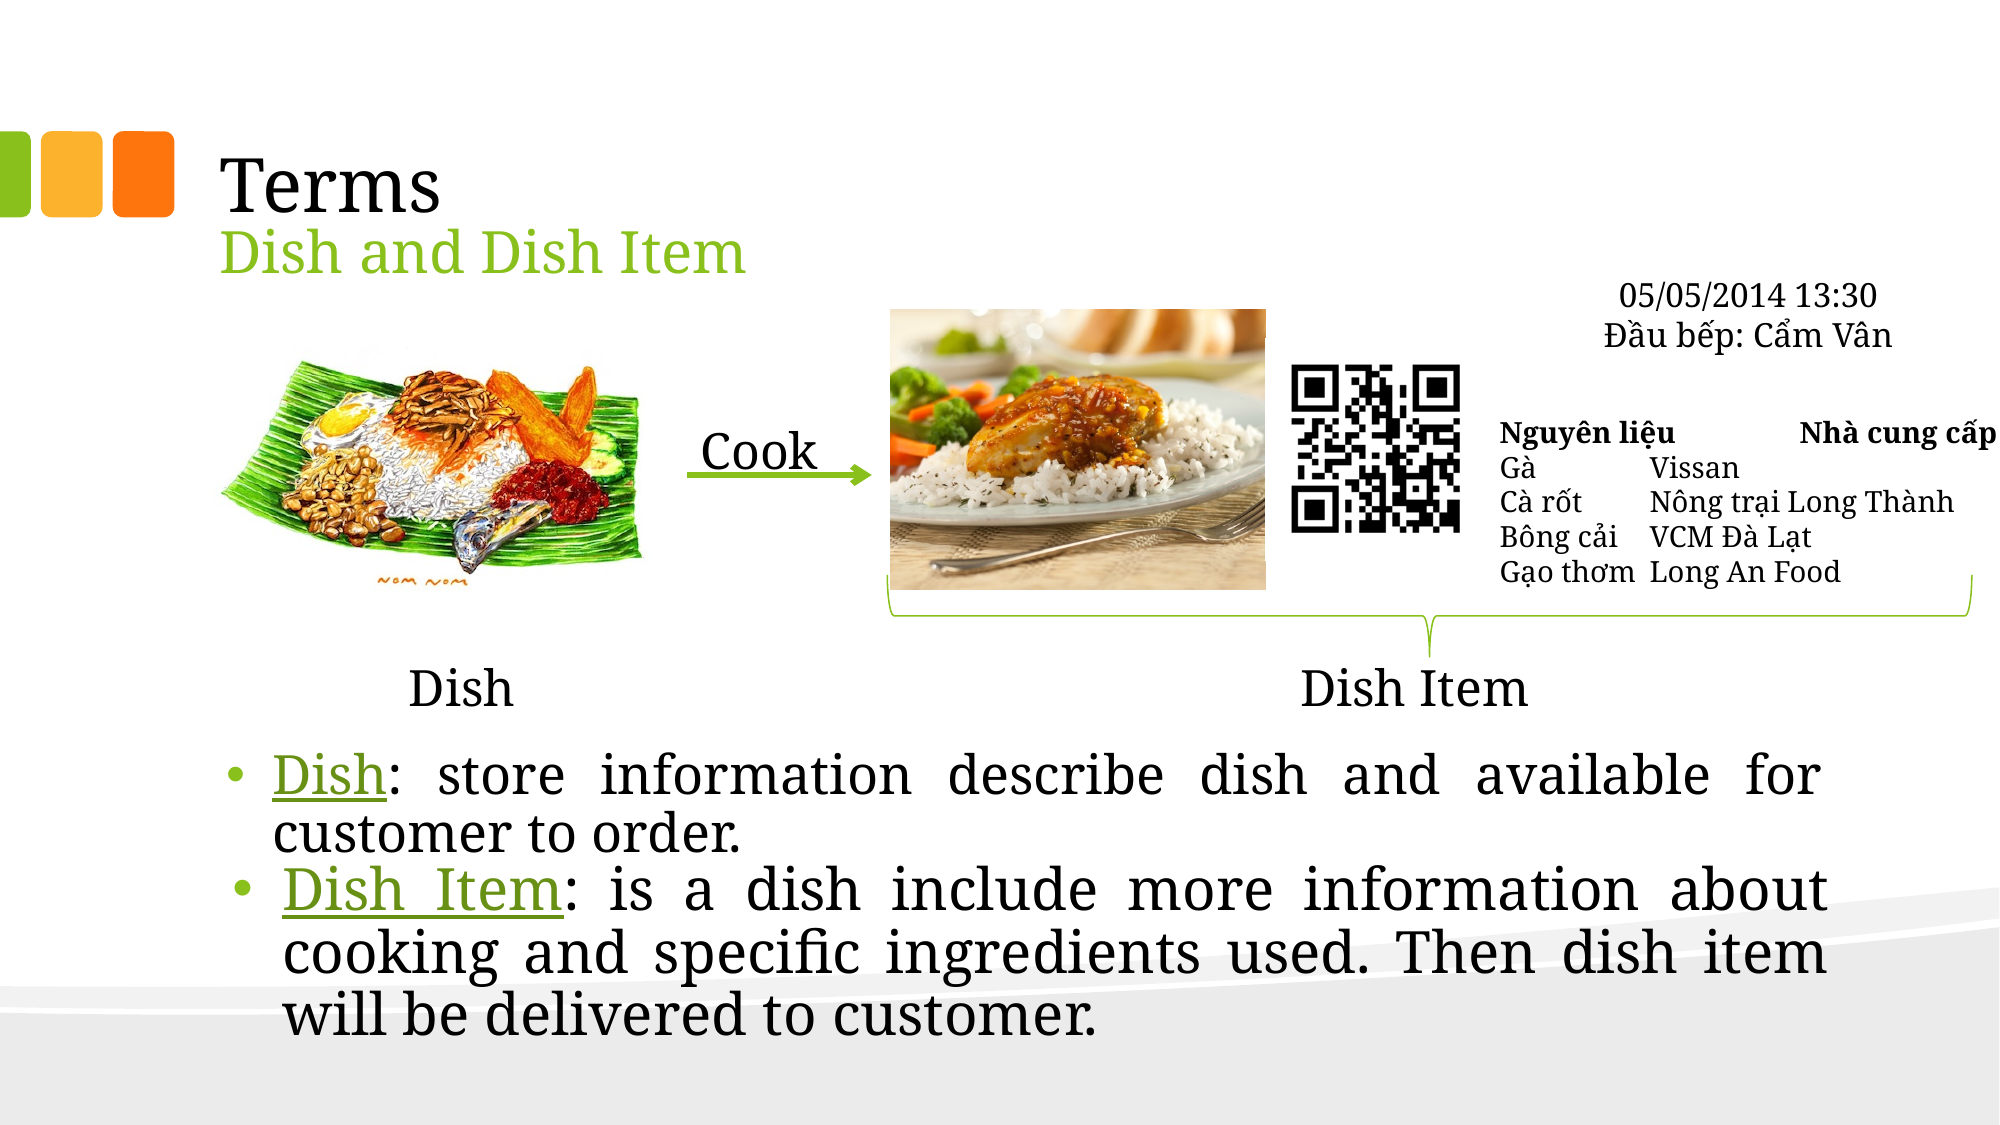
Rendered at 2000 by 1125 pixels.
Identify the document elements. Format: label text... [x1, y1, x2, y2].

text_box [886, 574, 1973, 658]
title Terms [199, 24, 1800, 238]
text_box Dish Item [1285, 649, 1545, 724]
picture [889, 309, 1488, 591]
list Dish Item: is a dish include more information about cooking and specific ingredients used. Then dish item will be delivered to customer. [212, 849, 1850, 1125]
text_box Cook [685, 411, 833, 487]
text_box Dish [394, 649, 531, 724]
text_box 05/05/2014 13:30 Đầu bếp: Cẩm Vân Nguyên liệu Nhà cung cấp Gà Vissan Cà rốt Nông trại Long Thành Bông cải VCM Đà Lạt Gạo thơm Long An Food [1484, 266, 2000, 597]
list Dish: store information describe dish and available for customer to order. [205, 737, 1844, 875]
picture [211, 292, 658, 617]
list Dish and Dish Item [199, 187, 1000, 322]
